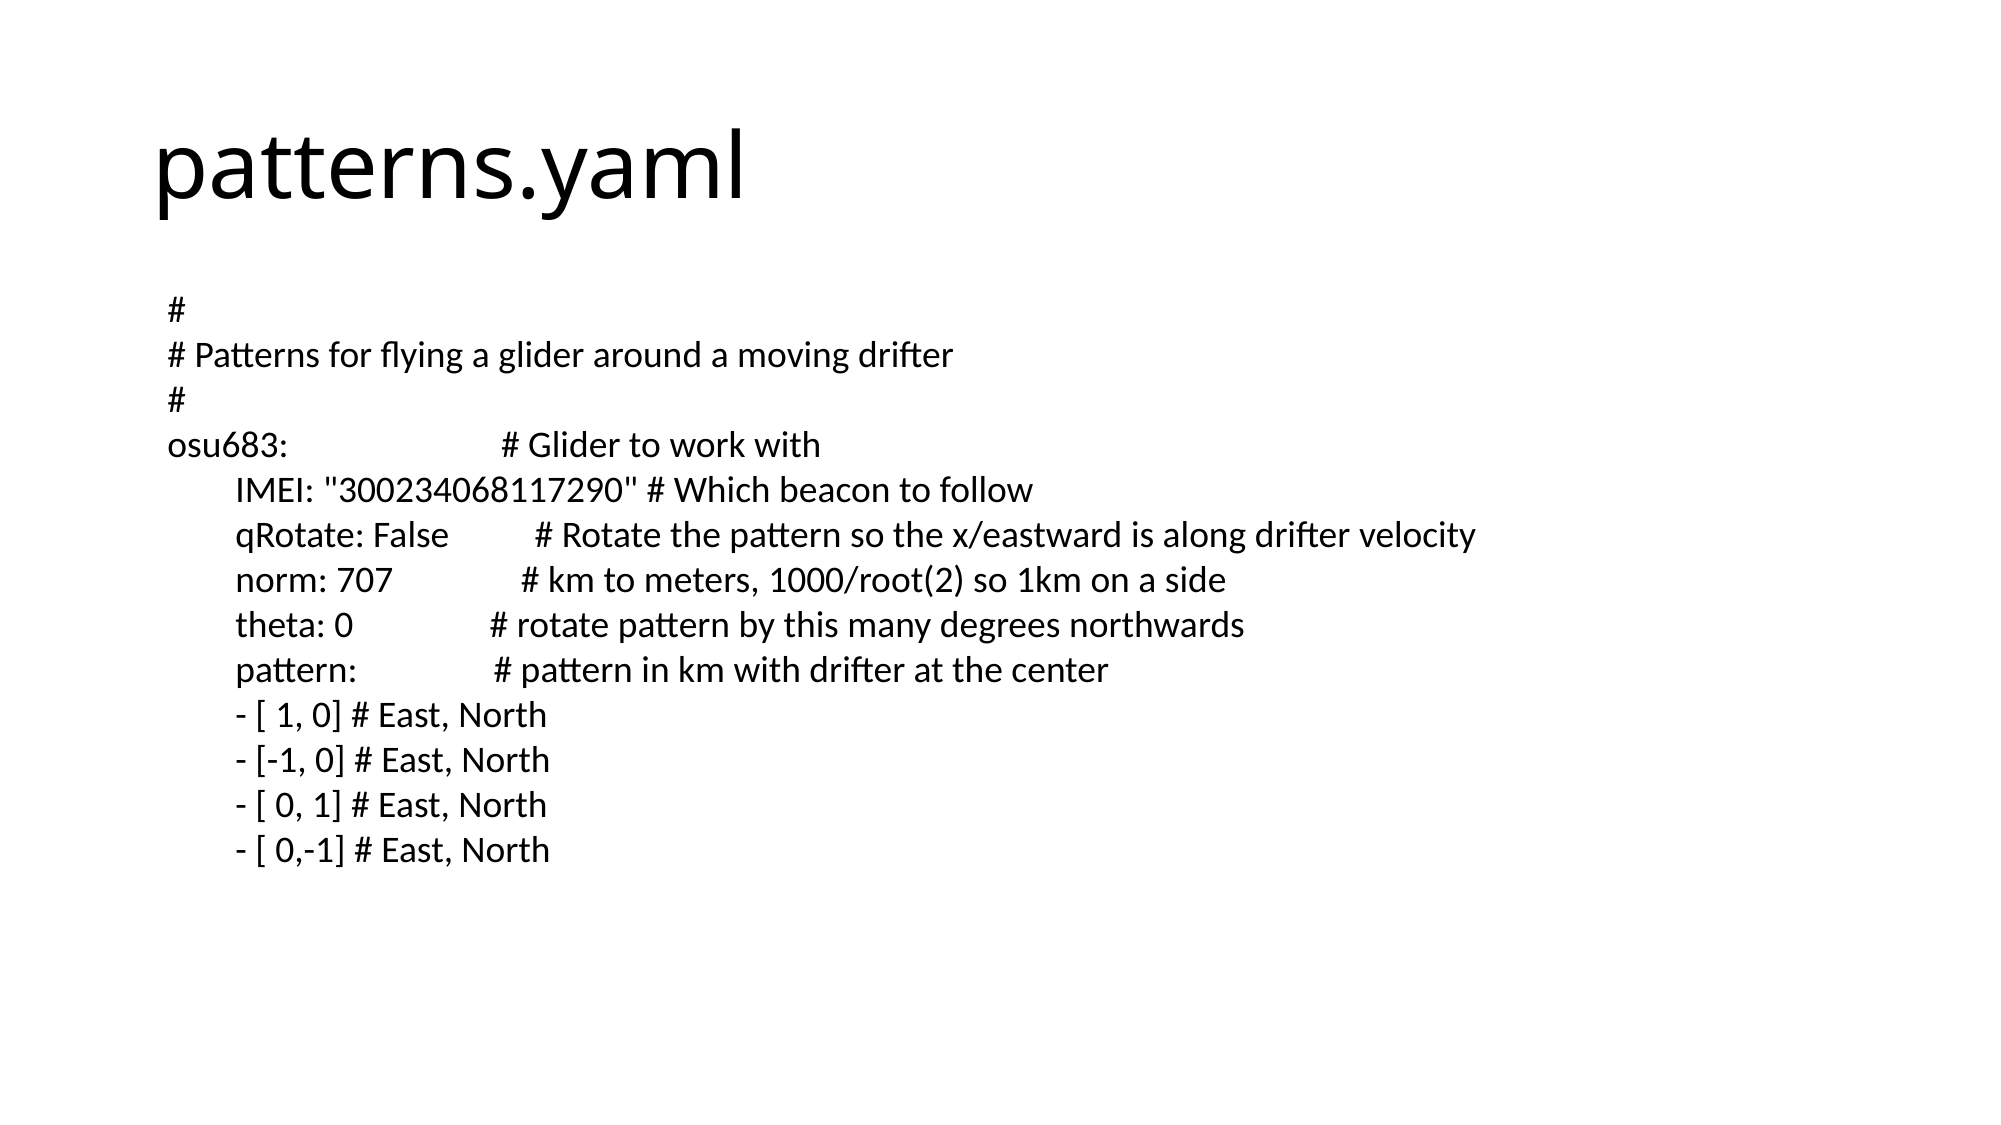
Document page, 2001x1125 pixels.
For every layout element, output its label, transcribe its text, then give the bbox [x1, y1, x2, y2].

title patterns.yaml [137, 59, 1863, 278]
text_box # # Patterns for flying a glider around a moving drifter # osu683: # Glider to work with IMEI: "300234068117290" # Which beacon to follow qRotate: False # Rotate the pattern so the x/eastward is along drifter velocity norm: 707 # km to meters, 1000/root(2) so 1km on a side theta: 0 # rotate pattern by this many degrees northwards pattern: # pattern in km with drifter at the center - [ 1, 0] # East, North - [-1, 0] # East, North - [ 0, 1] # East, North - [ 0,-1] # East, North [152, 277, 1910, 877]
